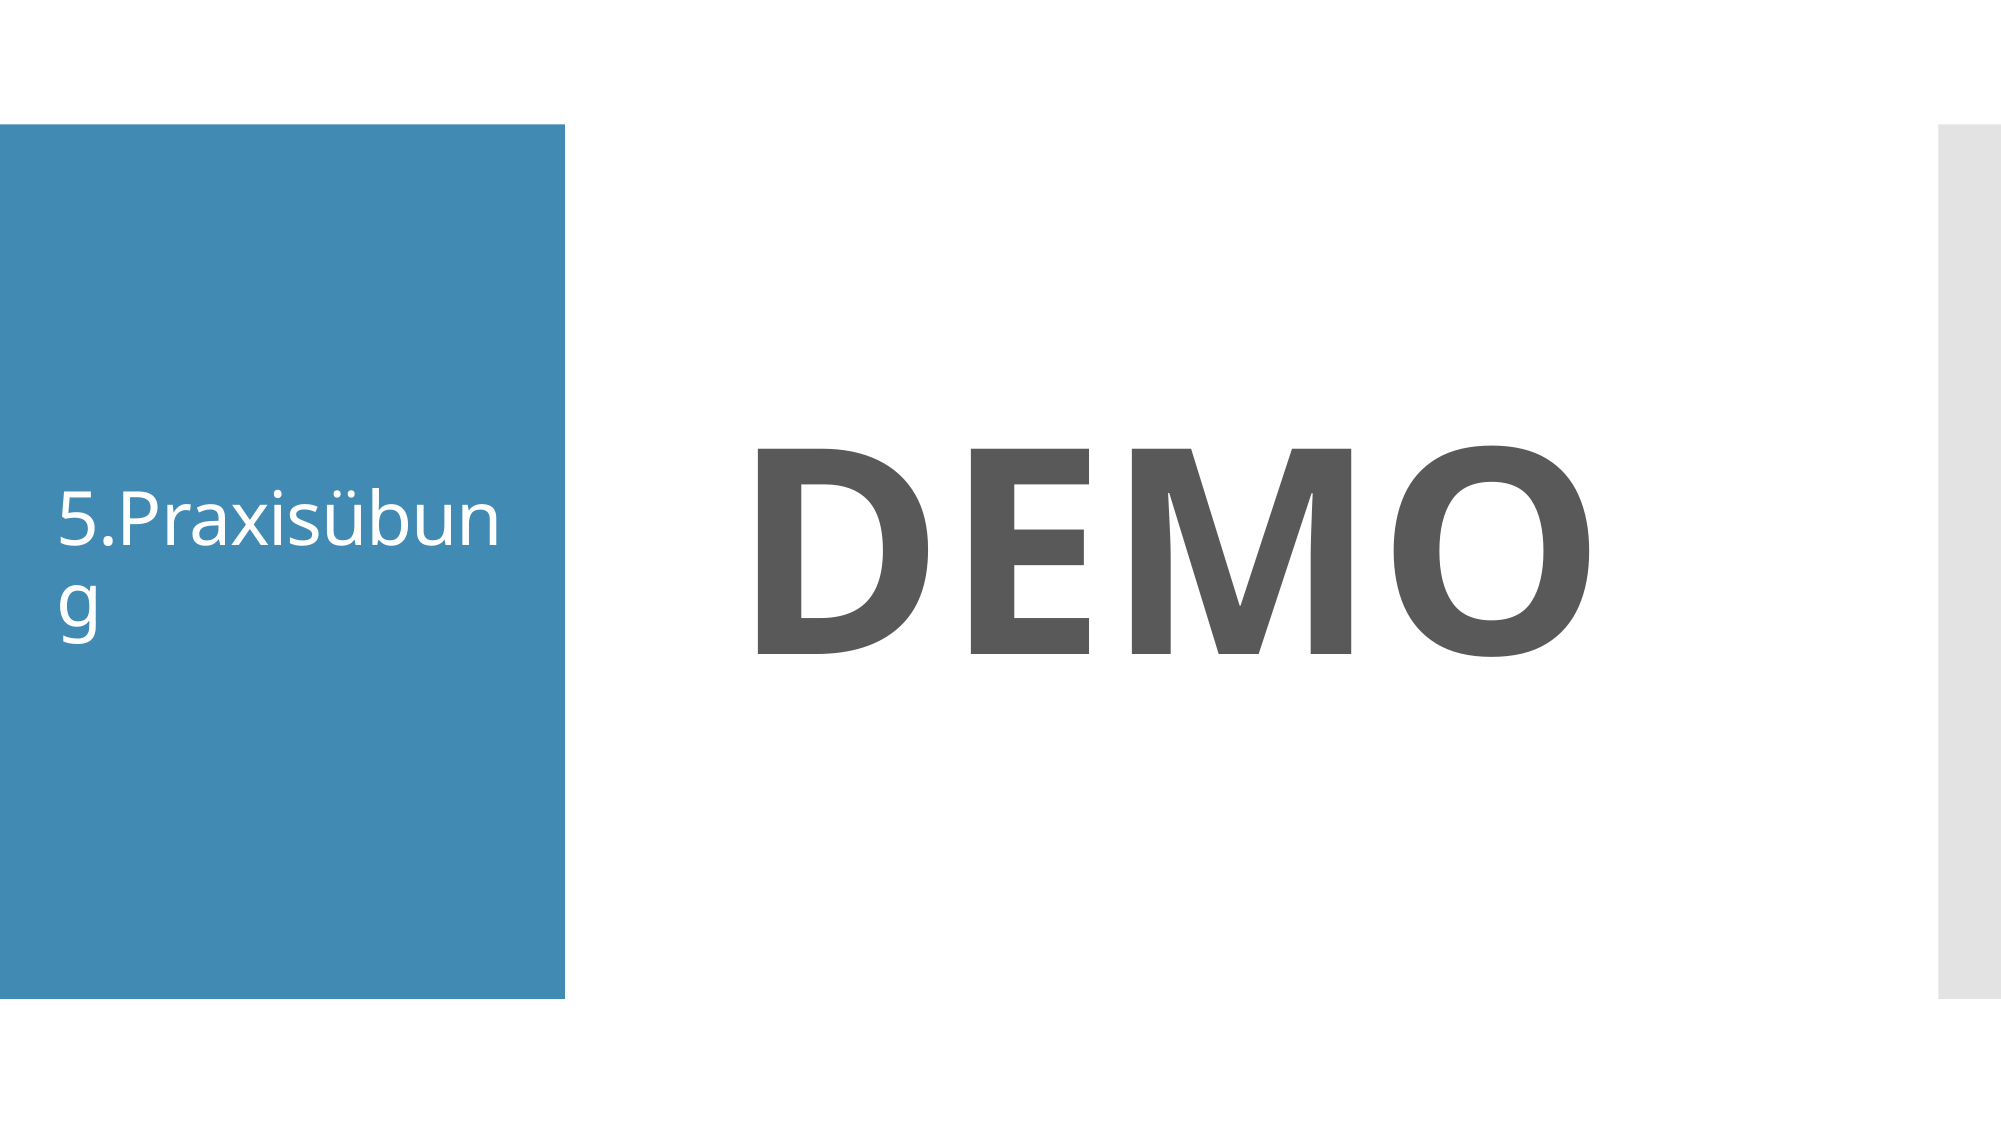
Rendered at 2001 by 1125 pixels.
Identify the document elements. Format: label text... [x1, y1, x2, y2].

list DEMO [634, 141, 1835, 982]
title 5.Praxisübung [41, 184, 525, 940]
